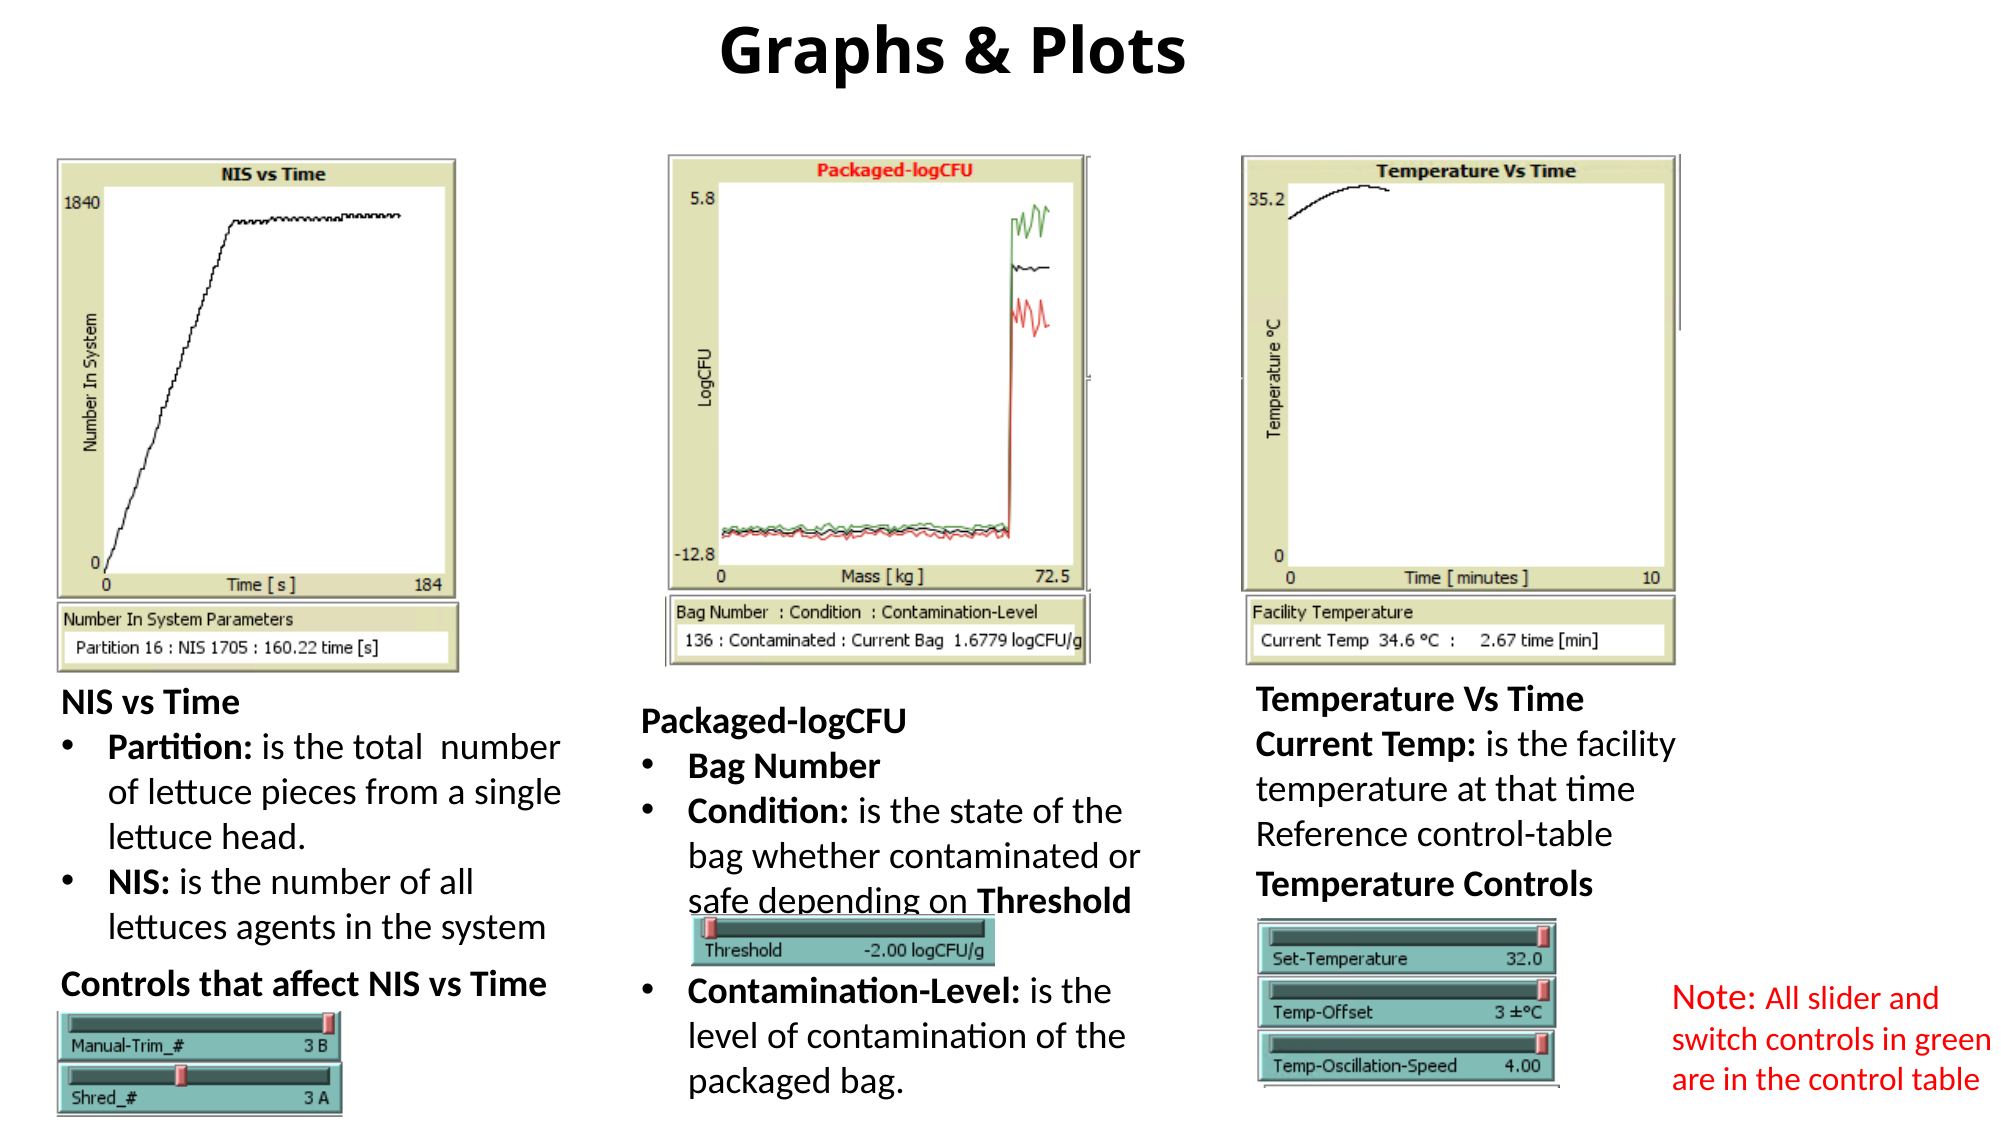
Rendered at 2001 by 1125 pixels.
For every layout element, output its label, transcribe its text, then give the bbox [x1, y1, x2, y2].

text_box Note: All slider and switch controls in green are in the control table [1657, 964, 2000, 1105]
picture [1256, 918, 1560, 1088]
text_box NIS vs Time Partition: is the total number of lettuce pieces from a single lettuce head. NIS: is the number of all lettuces agents in the system [46, 669, 596, 955]
title Graphs & Plots [703, 0, 1231, 109]
picture [665, 150, 1092, 670]
text_box Temperature Controls [1241, 851, 1630, 911]
text_box Packaged-logCFU Bag Number Condition: is the state of the bag whether contaminated or safe depending on Threshold Contamination-Level: is the level of contamination of the packaged bag. [626, 688, 1176, 1109]
picture [691, 914, 995, 968]
text_box Controls that affect NIS vs Time [46, 951, 578, 1011]
picture [54, 1011, 346, 1117]
picture [54, 154, 461, 676]
text_box Temperature Vs Time Current Temp: is the facility temperature at that time Reference control-table [1241, 666, 1698, 861]
picture [1241, 154, 1681, 667]
